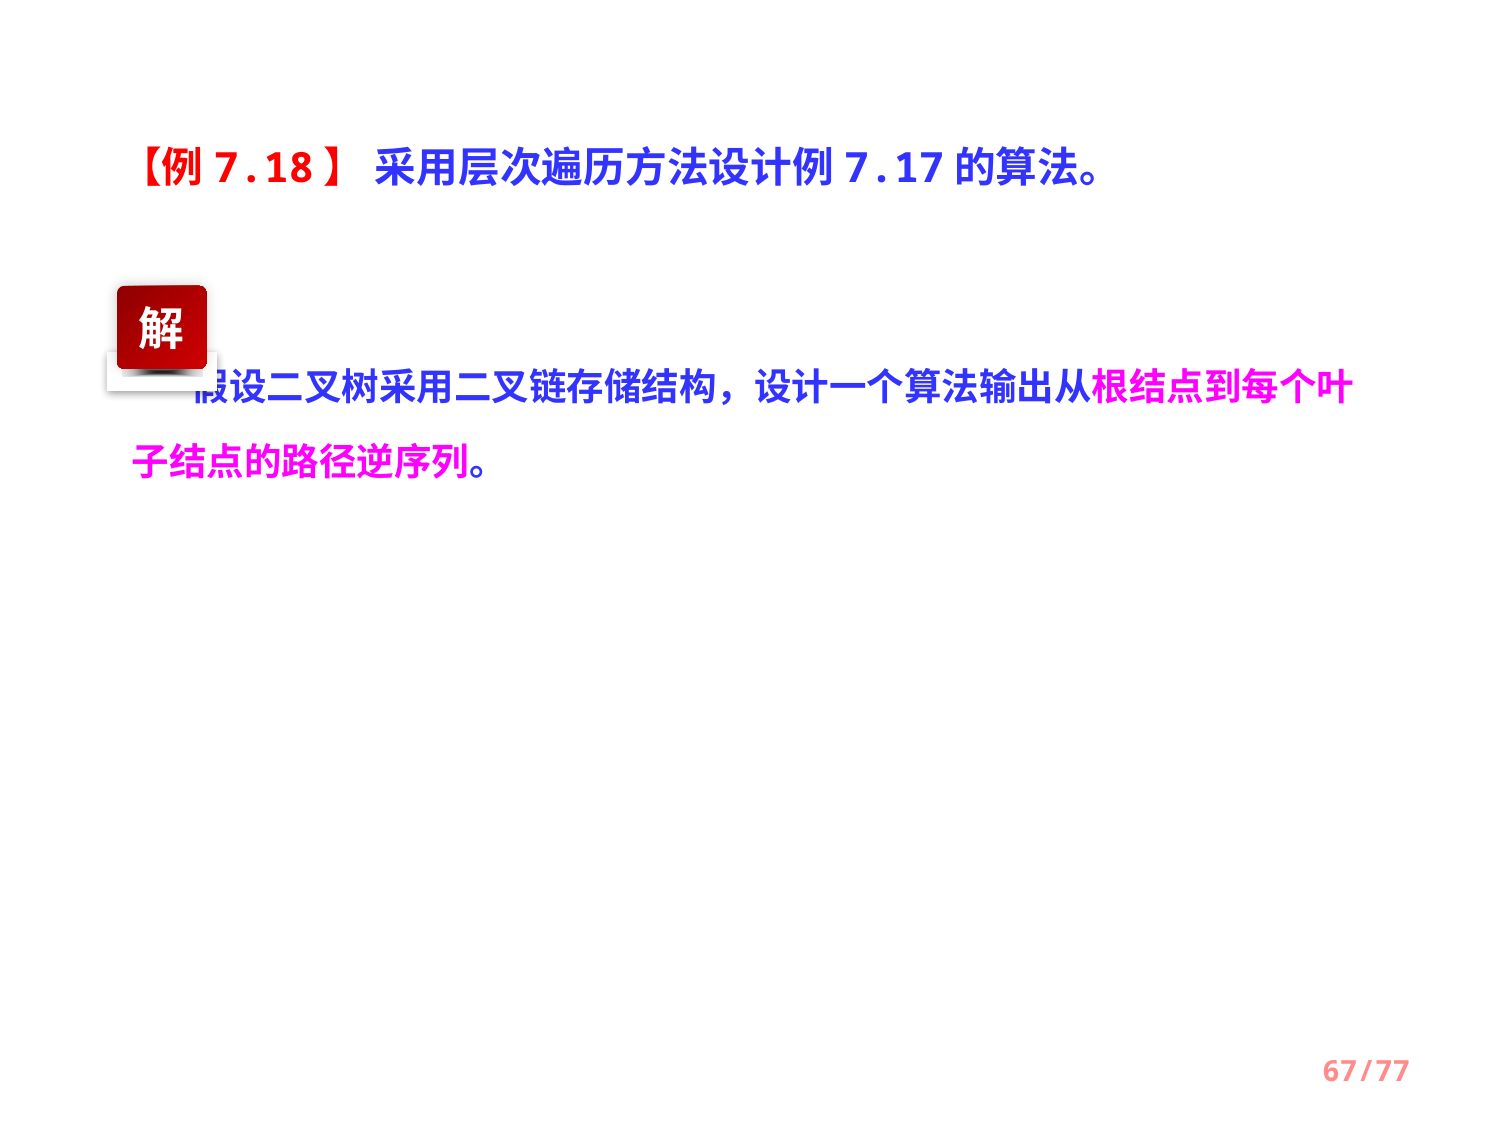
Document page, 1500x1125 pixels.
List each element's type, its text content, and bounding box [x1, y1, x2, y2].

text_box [116, 280, 236, 377]
slide_number 67/77 [1074, 1042, 1425, 1103]
text_box 【例7.18】 采用层次遍历方法设计例7.17的算法。 [105, 133, 1161, 199]
text_box 假设二叉树采用二叉链存储结构，设计一个算法输出从根结点到每个叶子结点的路径逆序列。 [117, 325, 1407, 491]
